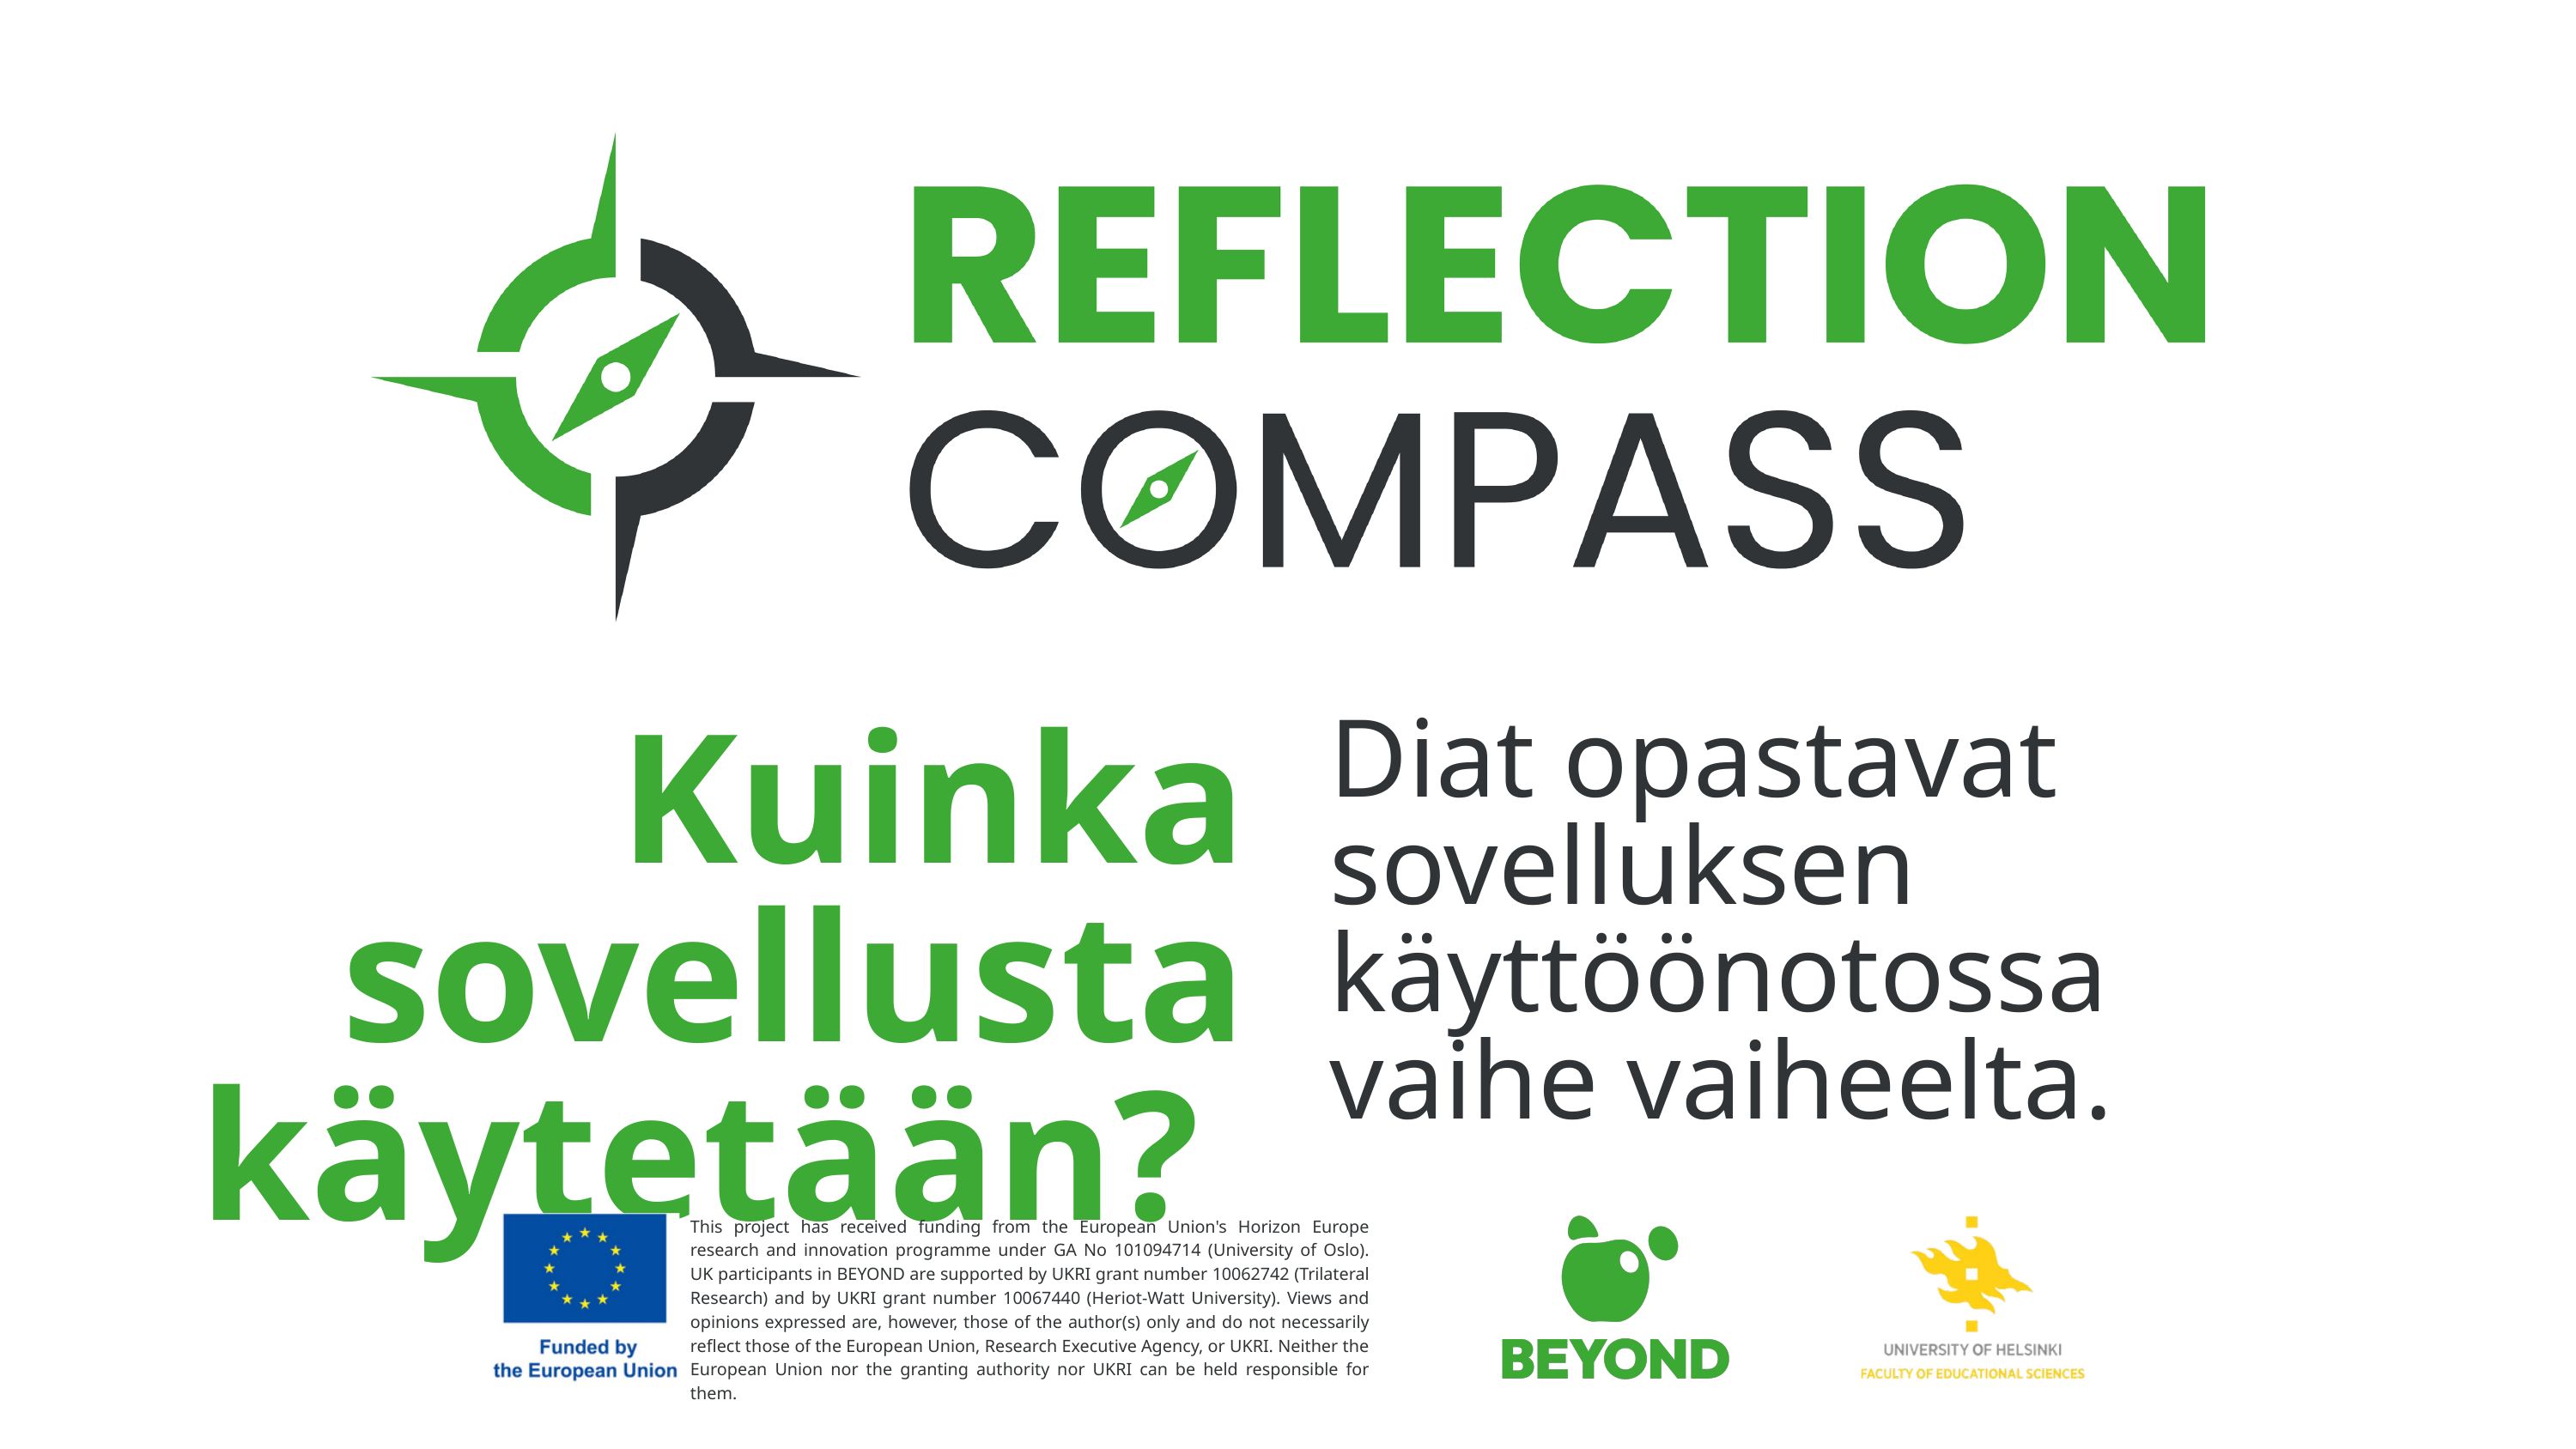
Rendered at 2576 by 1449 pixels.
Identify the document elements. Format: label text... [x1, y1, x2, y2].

text_box [370, 131, 2206, 622]
text_box [1861, 1216, 2085, 1379]
text_box This project has received funding from the European Union's Horizon Europe research and innovation programme under GA No 101094714 (University of Oslo). UK participants in BEYOND are supported by UKRI grant number 10062742 (Trilateral Research) and by UKRI grant number 10067440 (Heriot-Watt University). Views and opinions expressed are, however, those of the author(s) only and do not necessarily reflect those of the European Union, Research Executive Agency, or UKRI. Neither the European Union nor the granting authority nor UKRI can be held responsible for them. [690, 1212, 1370, 1404]
text_box [1502, 1216, 1729, 1379]
text_box [491, 1213, 680, 1382]
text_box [128, 710, 2362, 1082]
